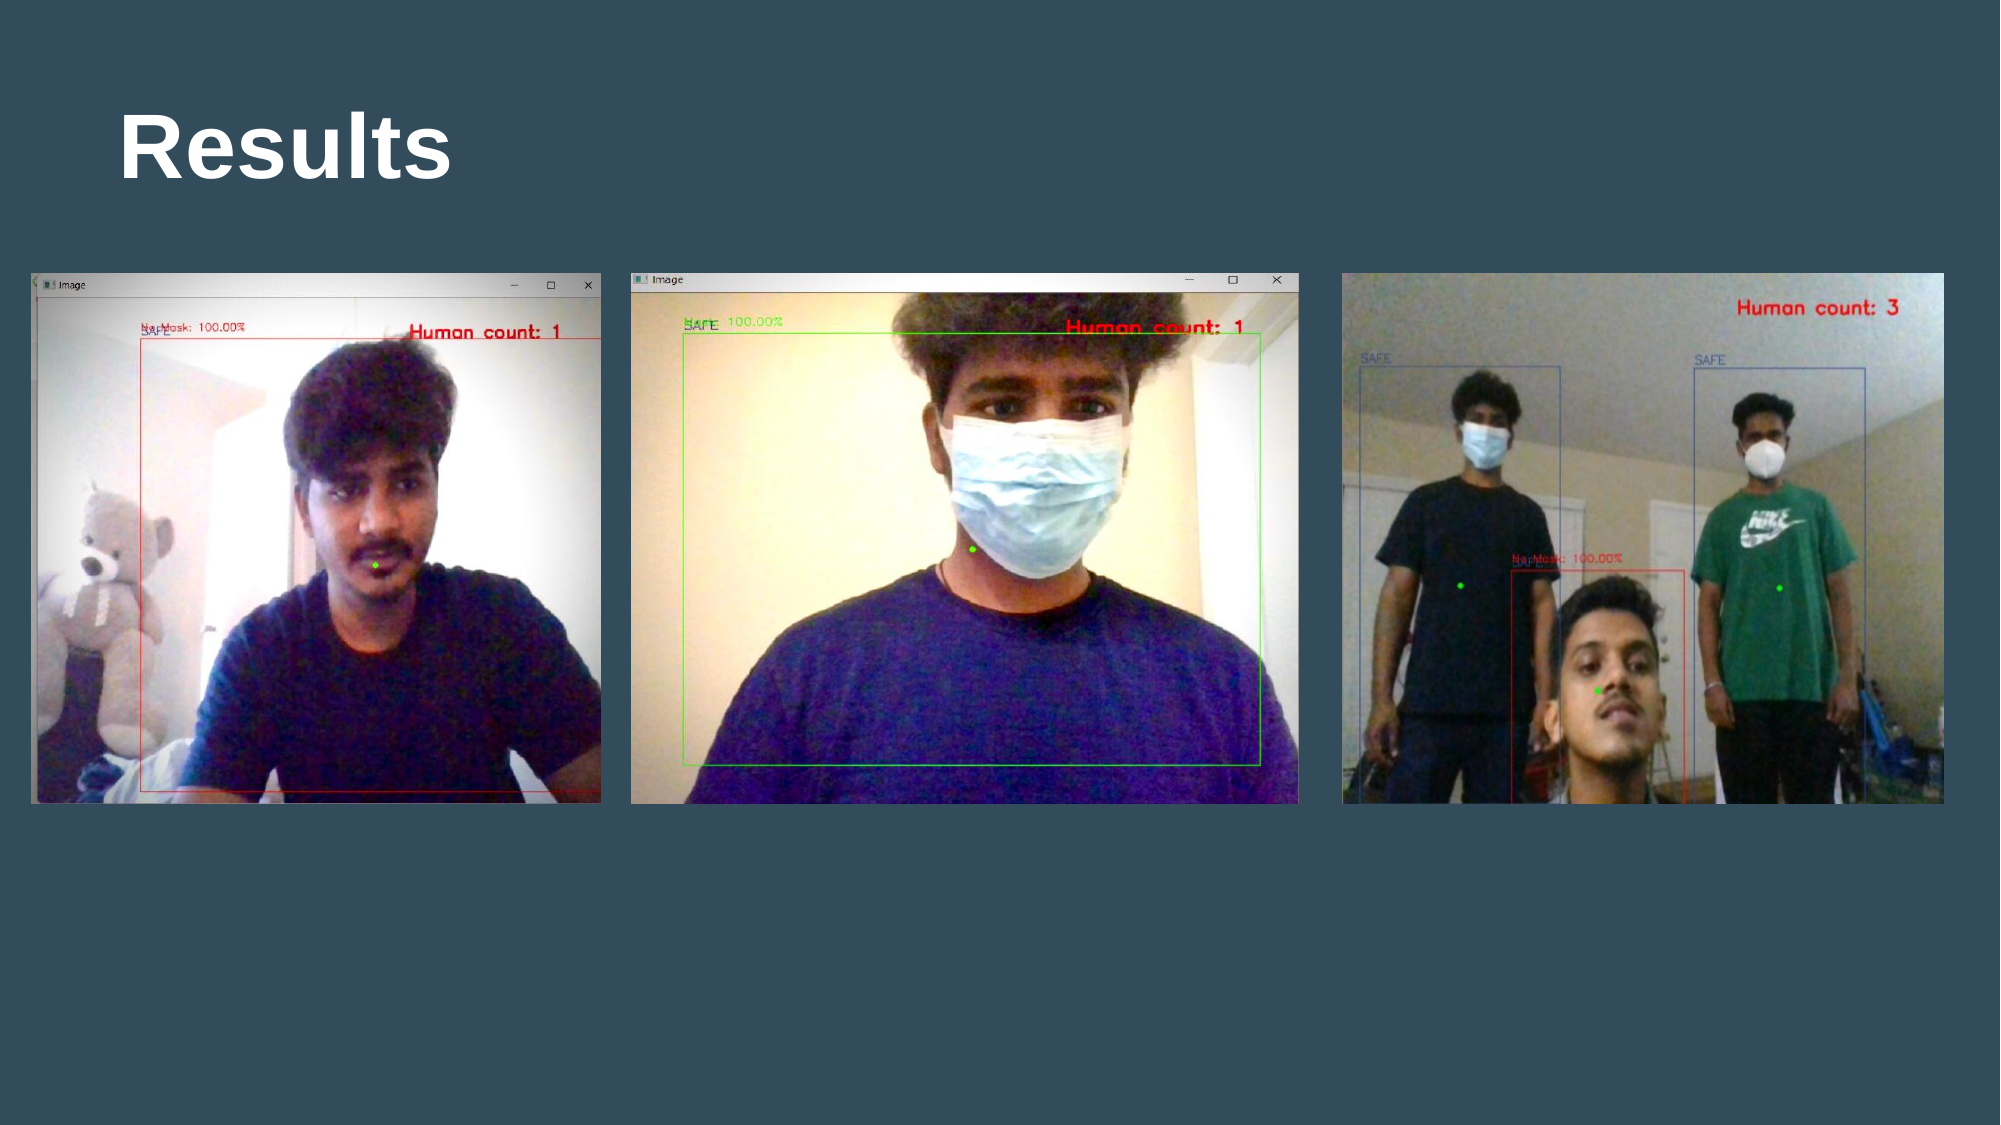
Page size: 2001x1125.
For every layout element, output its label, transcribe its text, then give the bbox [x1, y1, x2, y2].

title Results [118, 101, 1878, 344]
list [1342, 273, 1944, 804]
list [31, 273, 601, 804]
picture [631, 273, 1299, 804]
